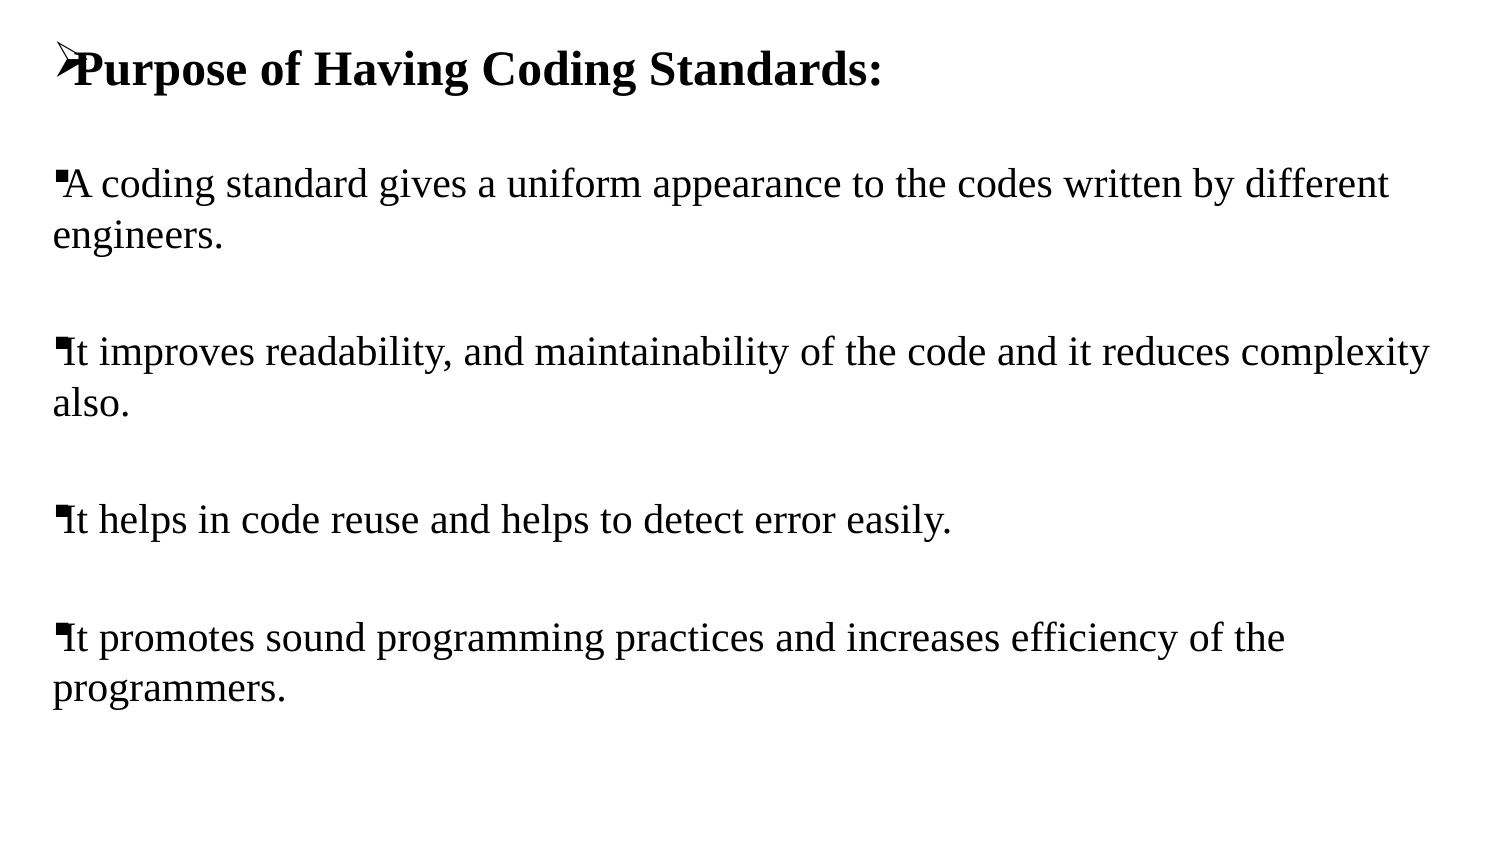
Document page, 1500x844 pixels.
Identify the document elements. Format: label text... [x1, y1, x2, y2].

subtitle Purpose of Having Coding Standards: A coding standard gives a uniform appearance to the codes written by different engineers. It improves readability, and maintainability of the code and it reduces complexity also. It helps in code reuse and helps to detect error easily. It promotes sound programming practices and increases efficiency of the programmers. [37, 28, 1463, 816]
